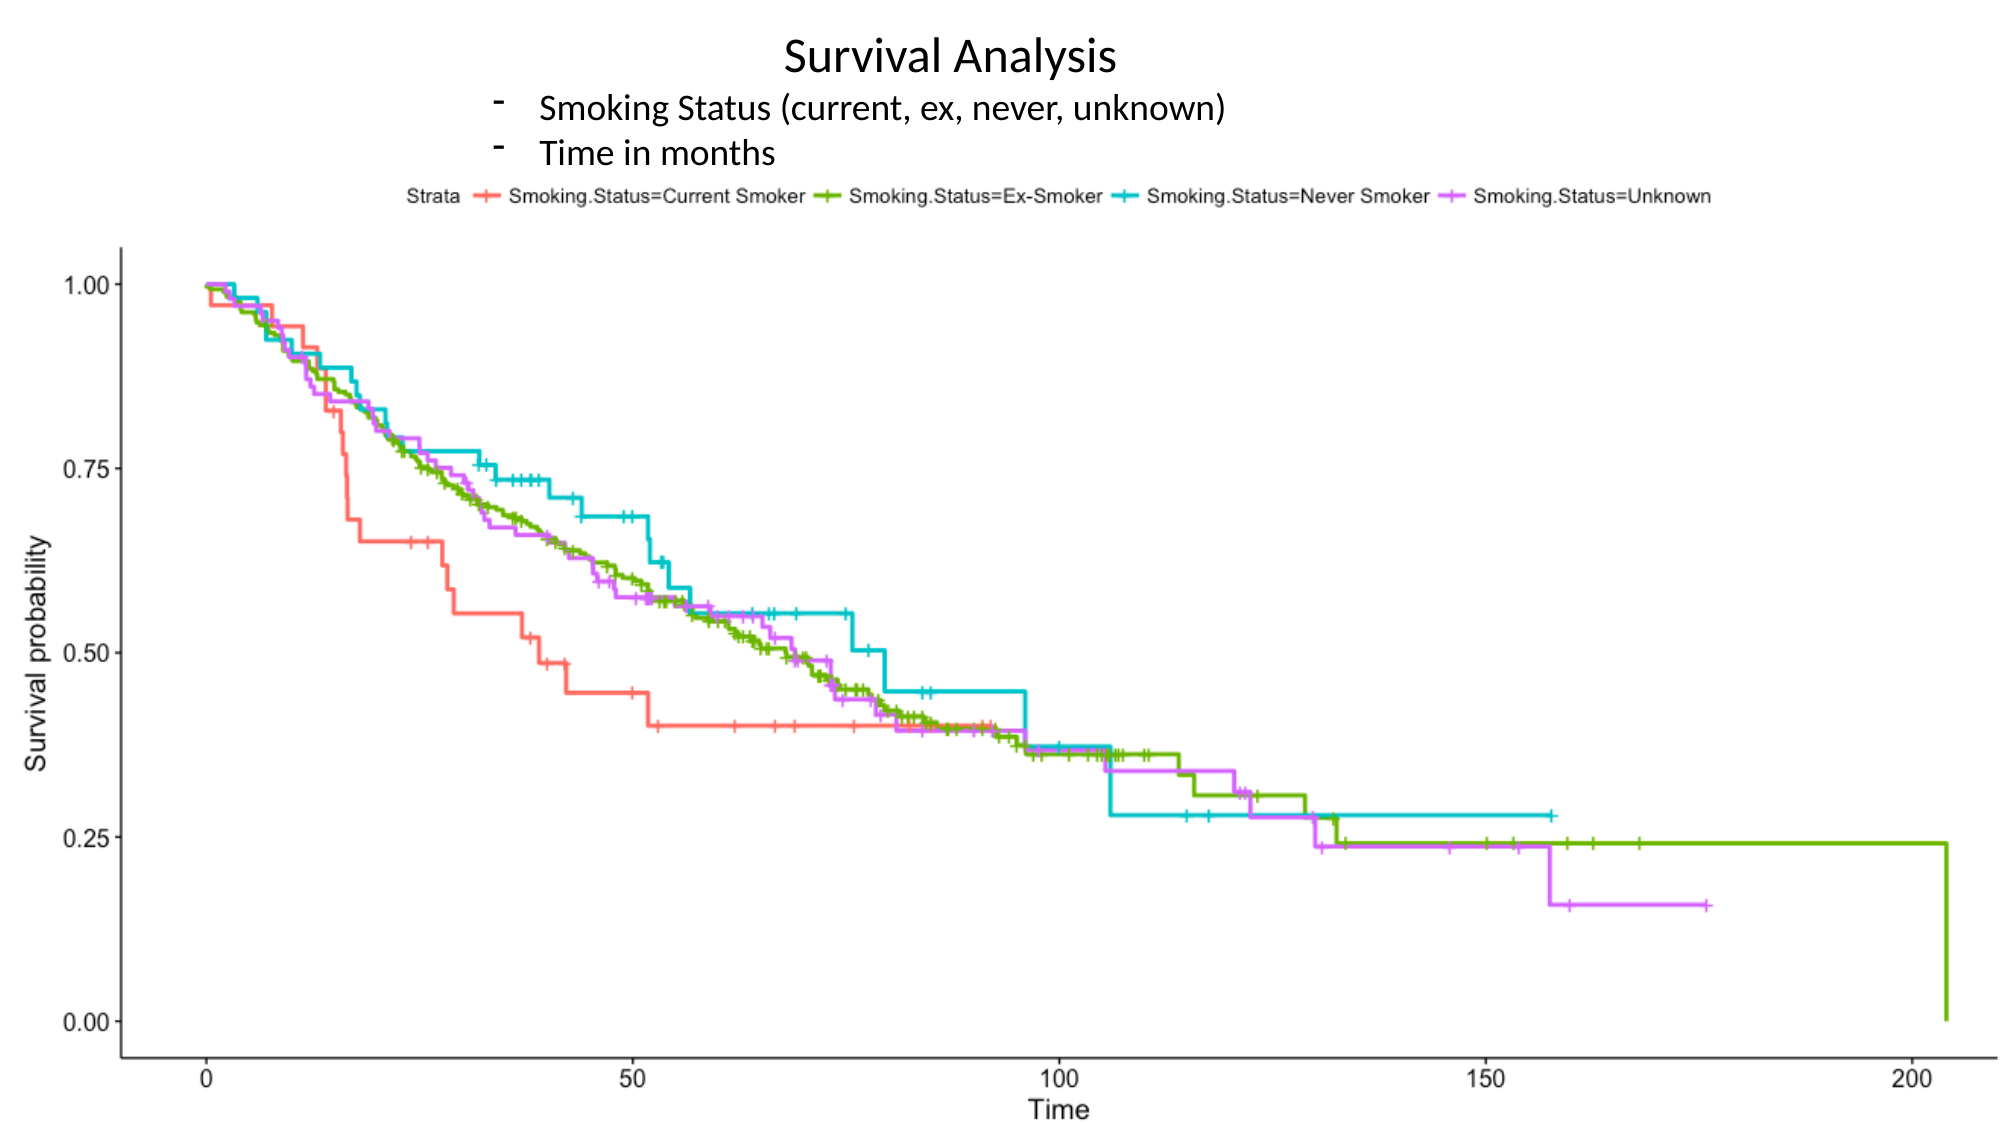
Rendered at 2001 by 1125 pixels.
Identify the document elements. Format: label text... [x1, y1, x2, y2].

text_box Survival Analysis Smoking Status (current, ex, never, unknown) Time in months [477, 15, 1424, 166]
picture [20, 166, 2000, 1125]
